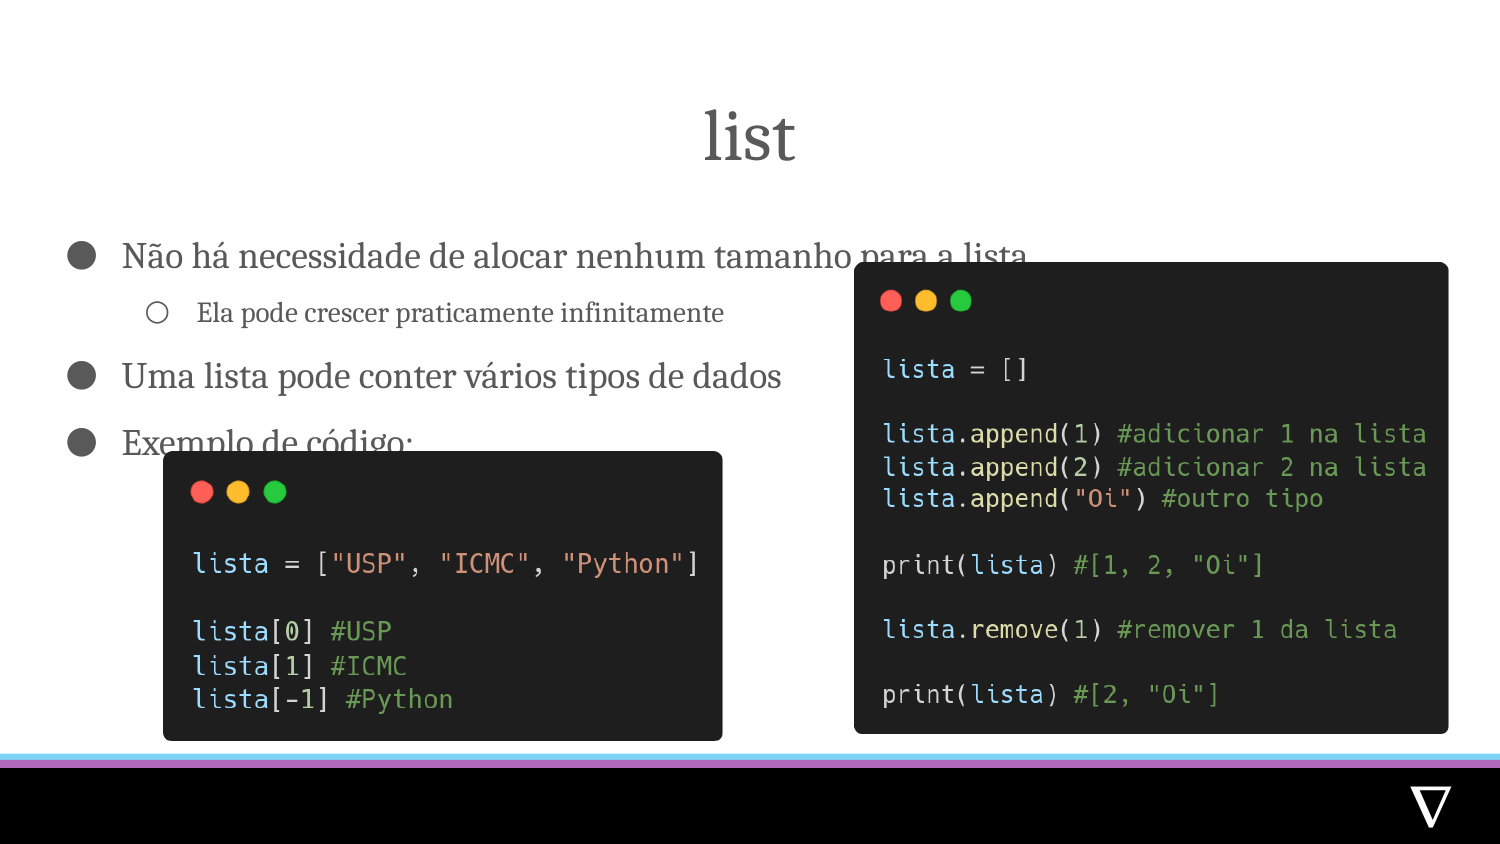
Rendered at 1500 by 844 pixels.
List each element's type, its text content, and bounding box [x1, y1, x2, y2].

picture [1405, 781, 1455, 831]
list Não há necessidade de alocar nenhum tamanho para a lista Ela pode crescer praticamente infinitamente Uma lista pode conter vários tipos de dados Exemplo de código: [31, 193, 1430, 754]
title list [51, 72, 1449, 167]
picture [853, 262, 1450, 734]
picture [161, 451, 723, 741]
